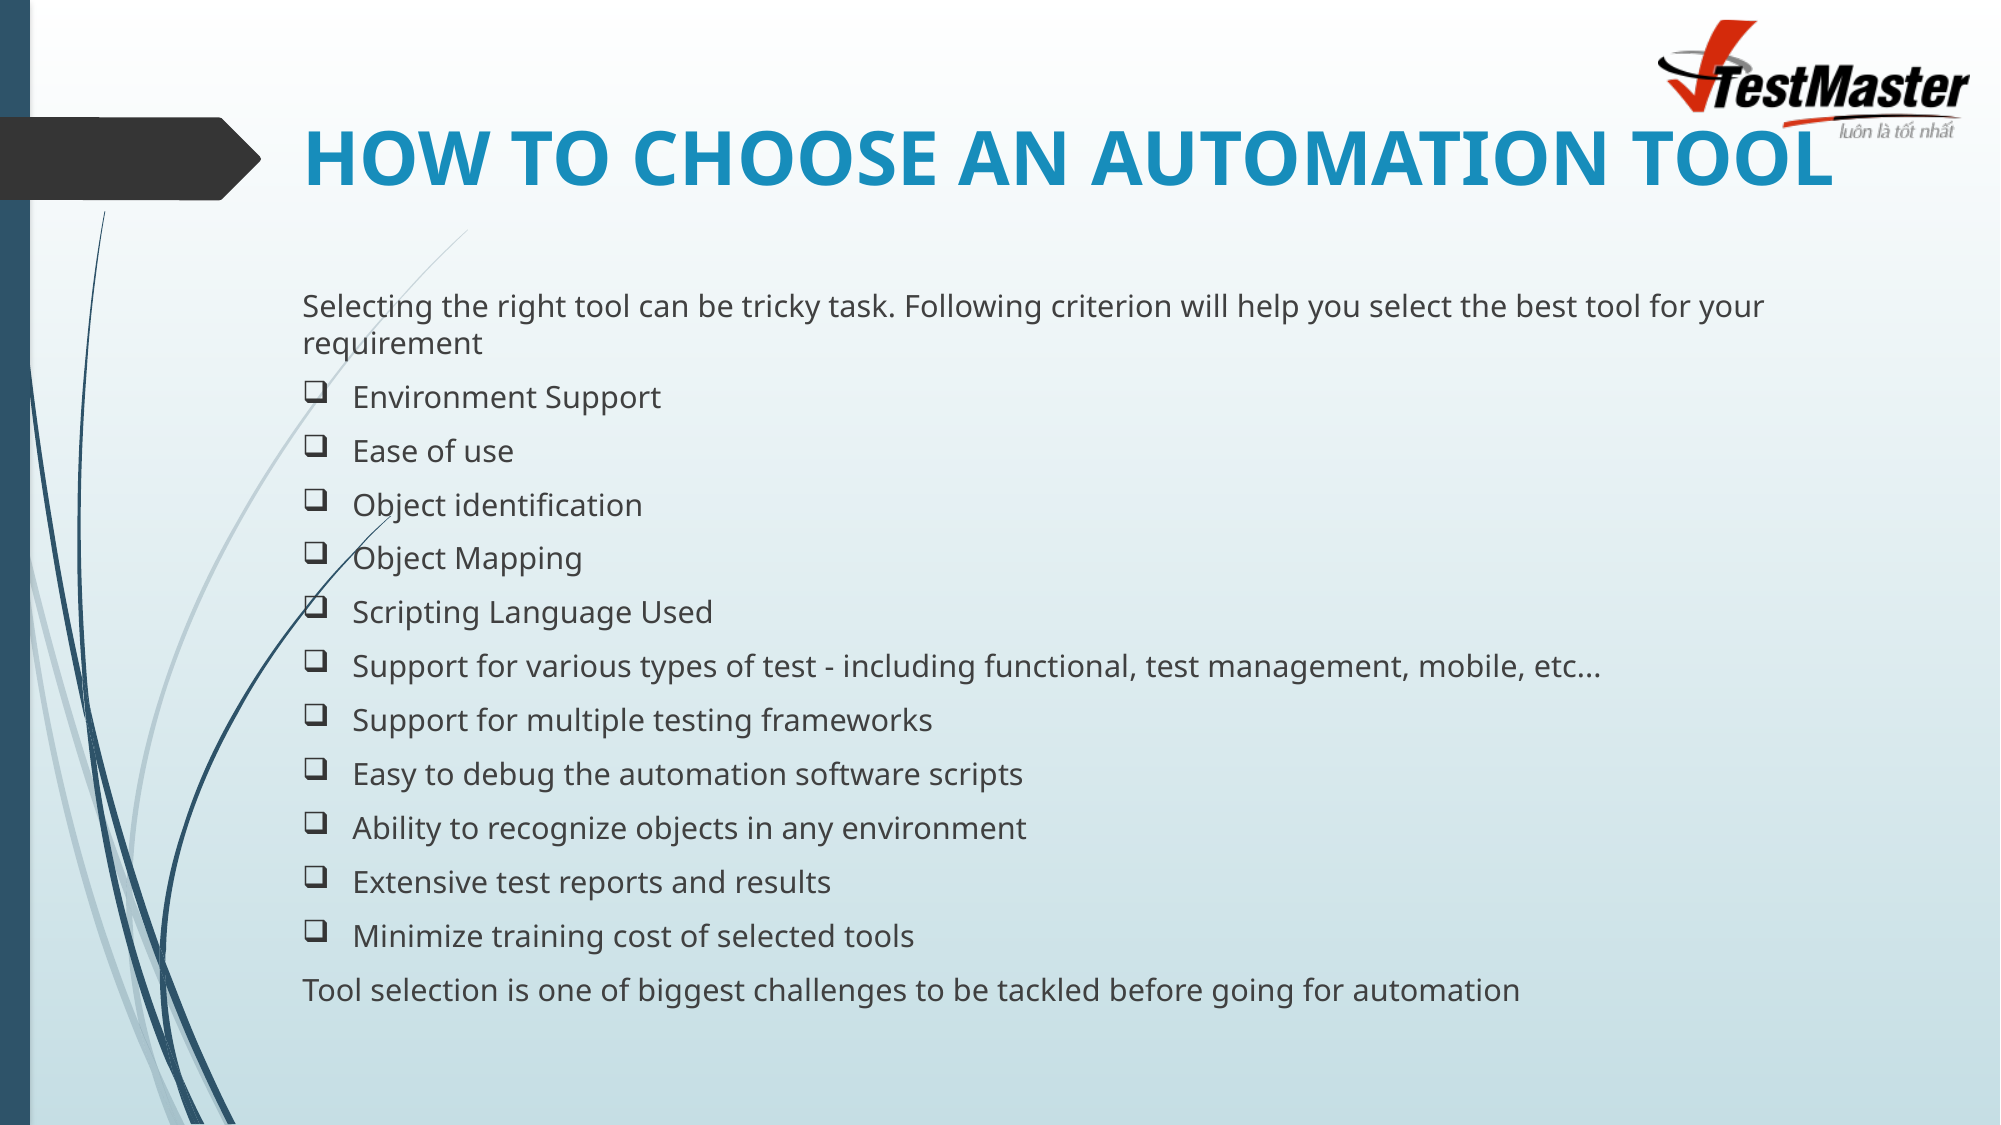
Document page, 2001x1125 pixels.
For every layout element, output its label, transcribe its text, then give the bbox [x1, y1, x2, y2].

list Selecting the right tool can be tricky task. Following criterion will help you select the best tool for your requirement Environment Support Ease of use Object identification Object Mapping Scripting Language Used Support for various types of test - including functional, test management, mobile, etc... Support for multiple testing frameworks Easy to debug the automation software scripts Ability to recognize objects in any environment Extensive test reports and results Minimize training cost of selected tools Tool selection is one of biggest challenges to be tackled before going for automation [287, 279, 1888, 1023]
title HOW TO CHOOSE AN AUTOMATION TOOL [287, 102, 1888, 236]
picture [1658, 16, 1971, 142]
